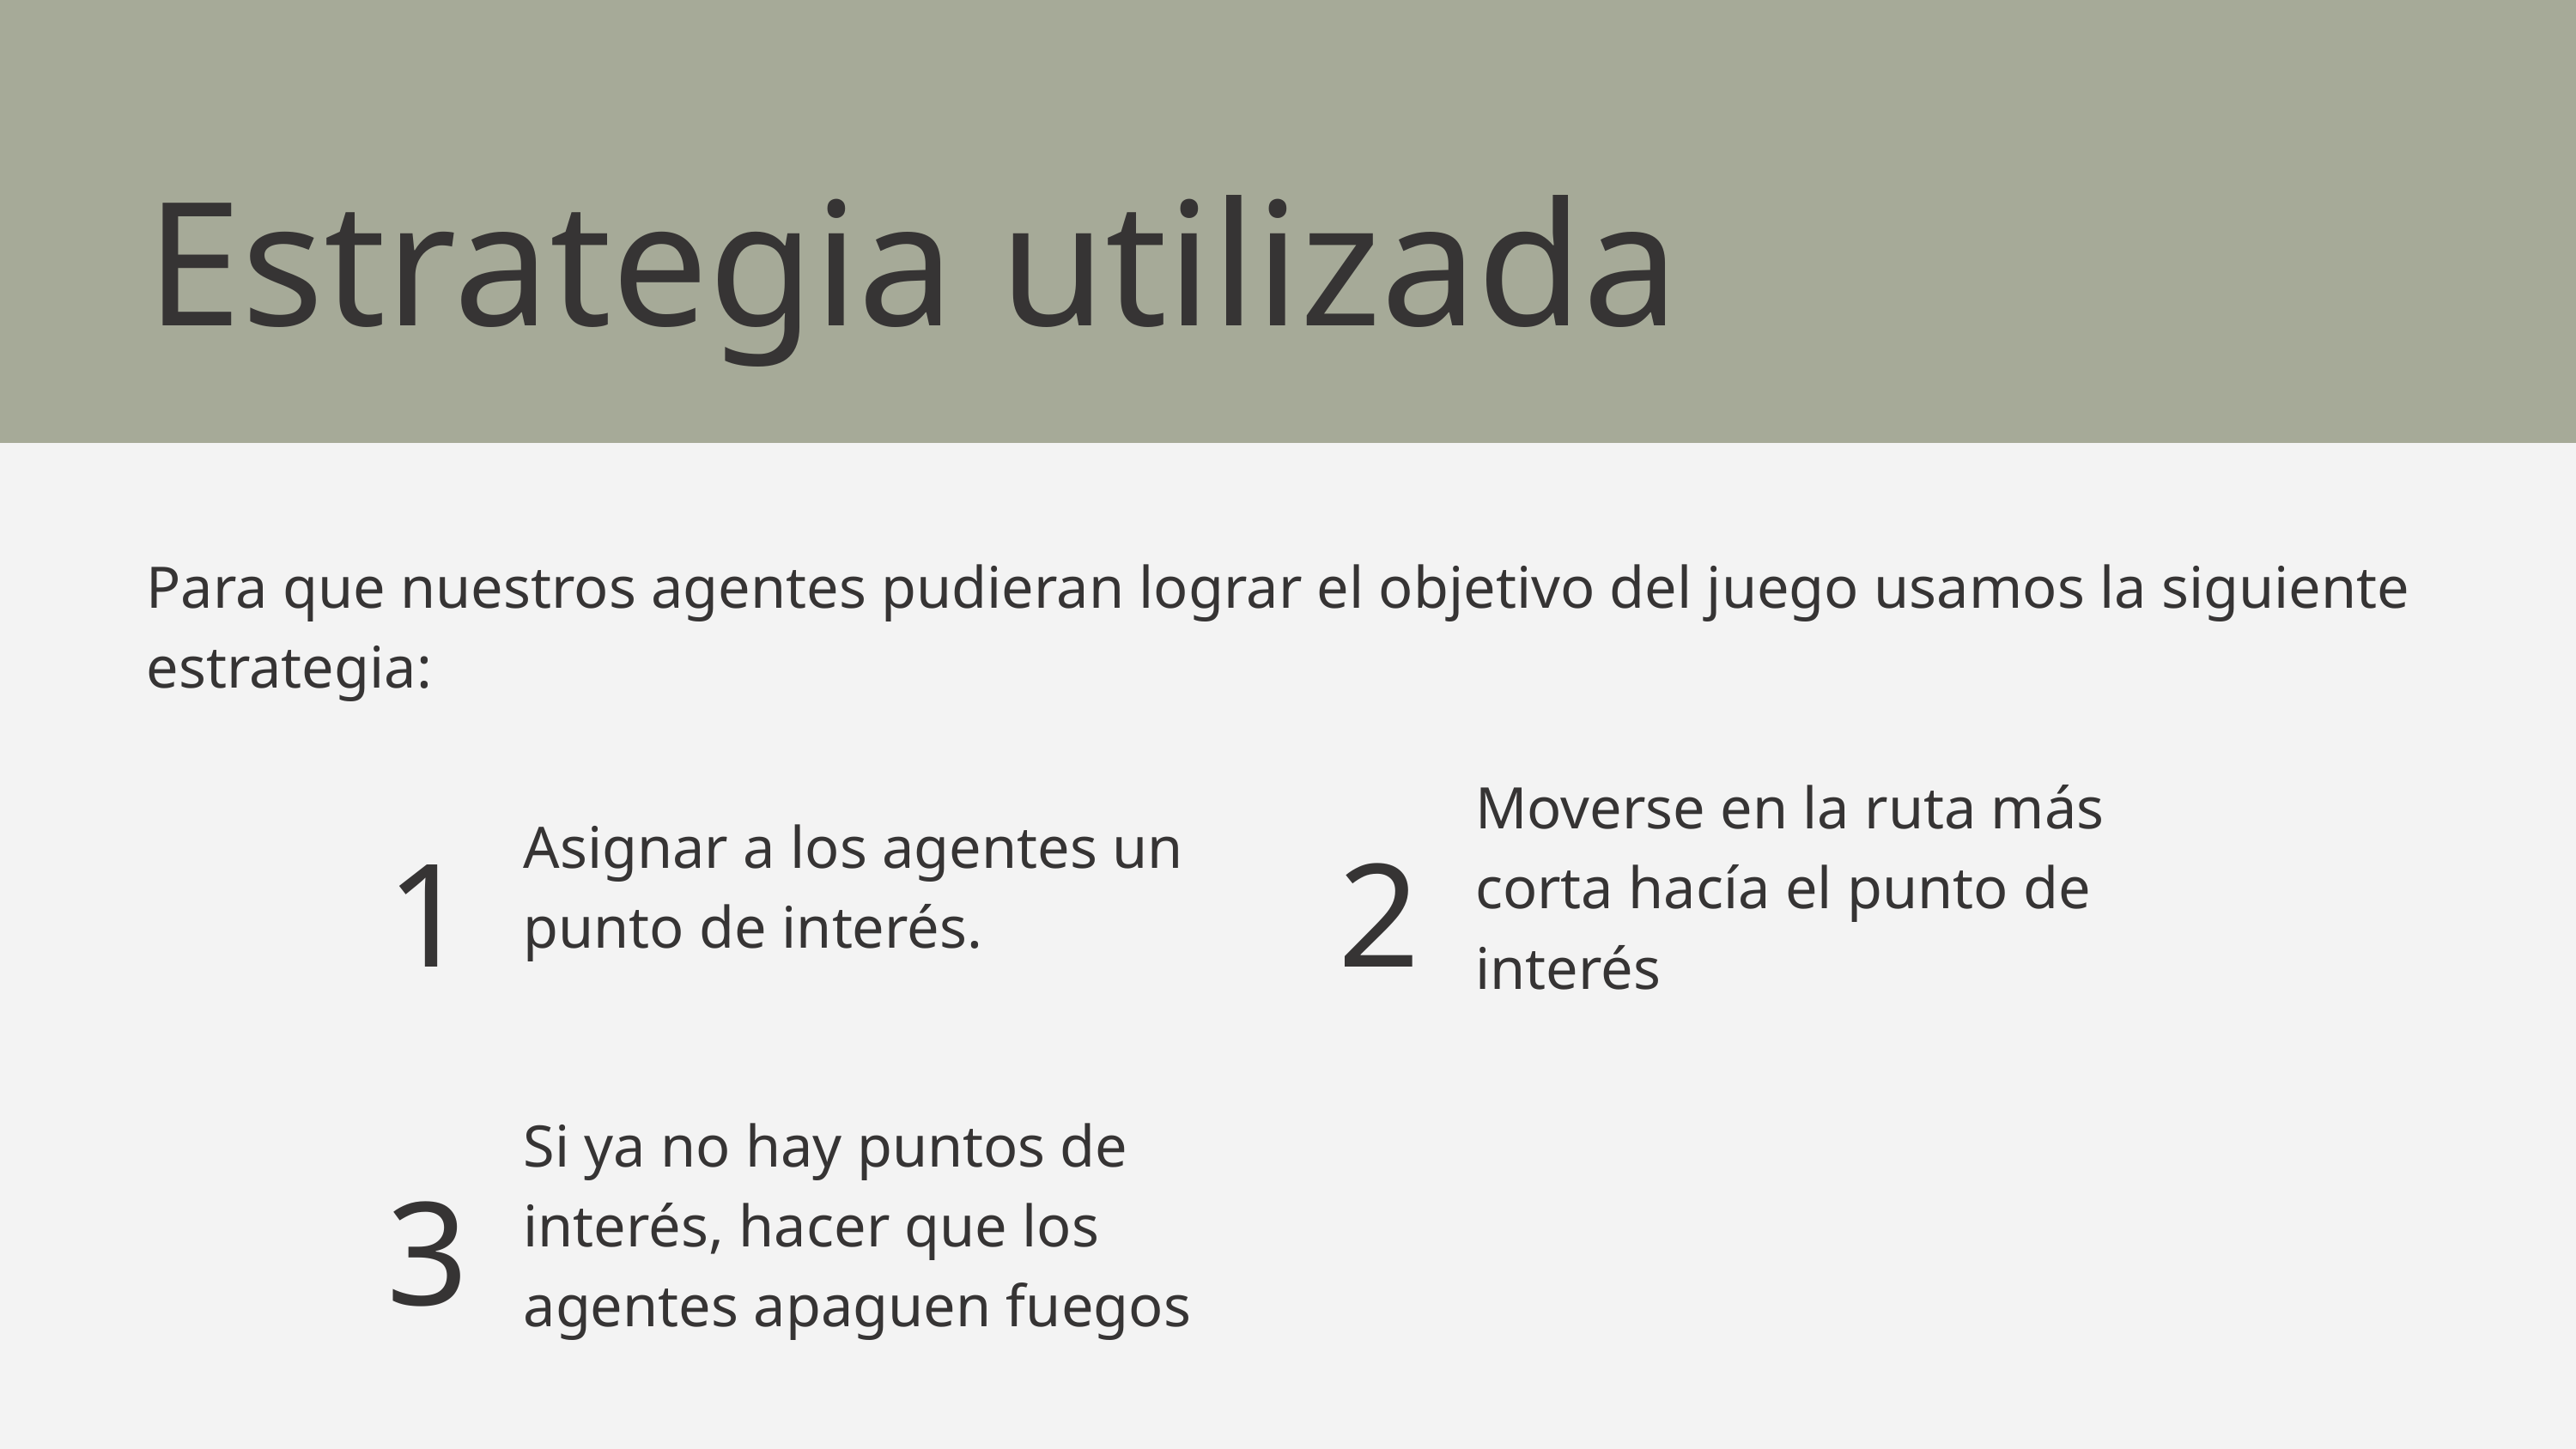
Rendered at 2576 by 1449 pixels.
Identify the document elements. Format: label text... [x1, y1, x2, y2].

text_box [374, 793, 1250, 966]
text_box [374, 1103, 1250, 1331]
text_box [1326, 766, 2202, 992]
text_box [0, 0, 2576, 443]
text_box Para que nuestros agentes pudieran lograr el objetivo del juego usamos la siguiente estrategia: [146, 539, 2432, 700]
